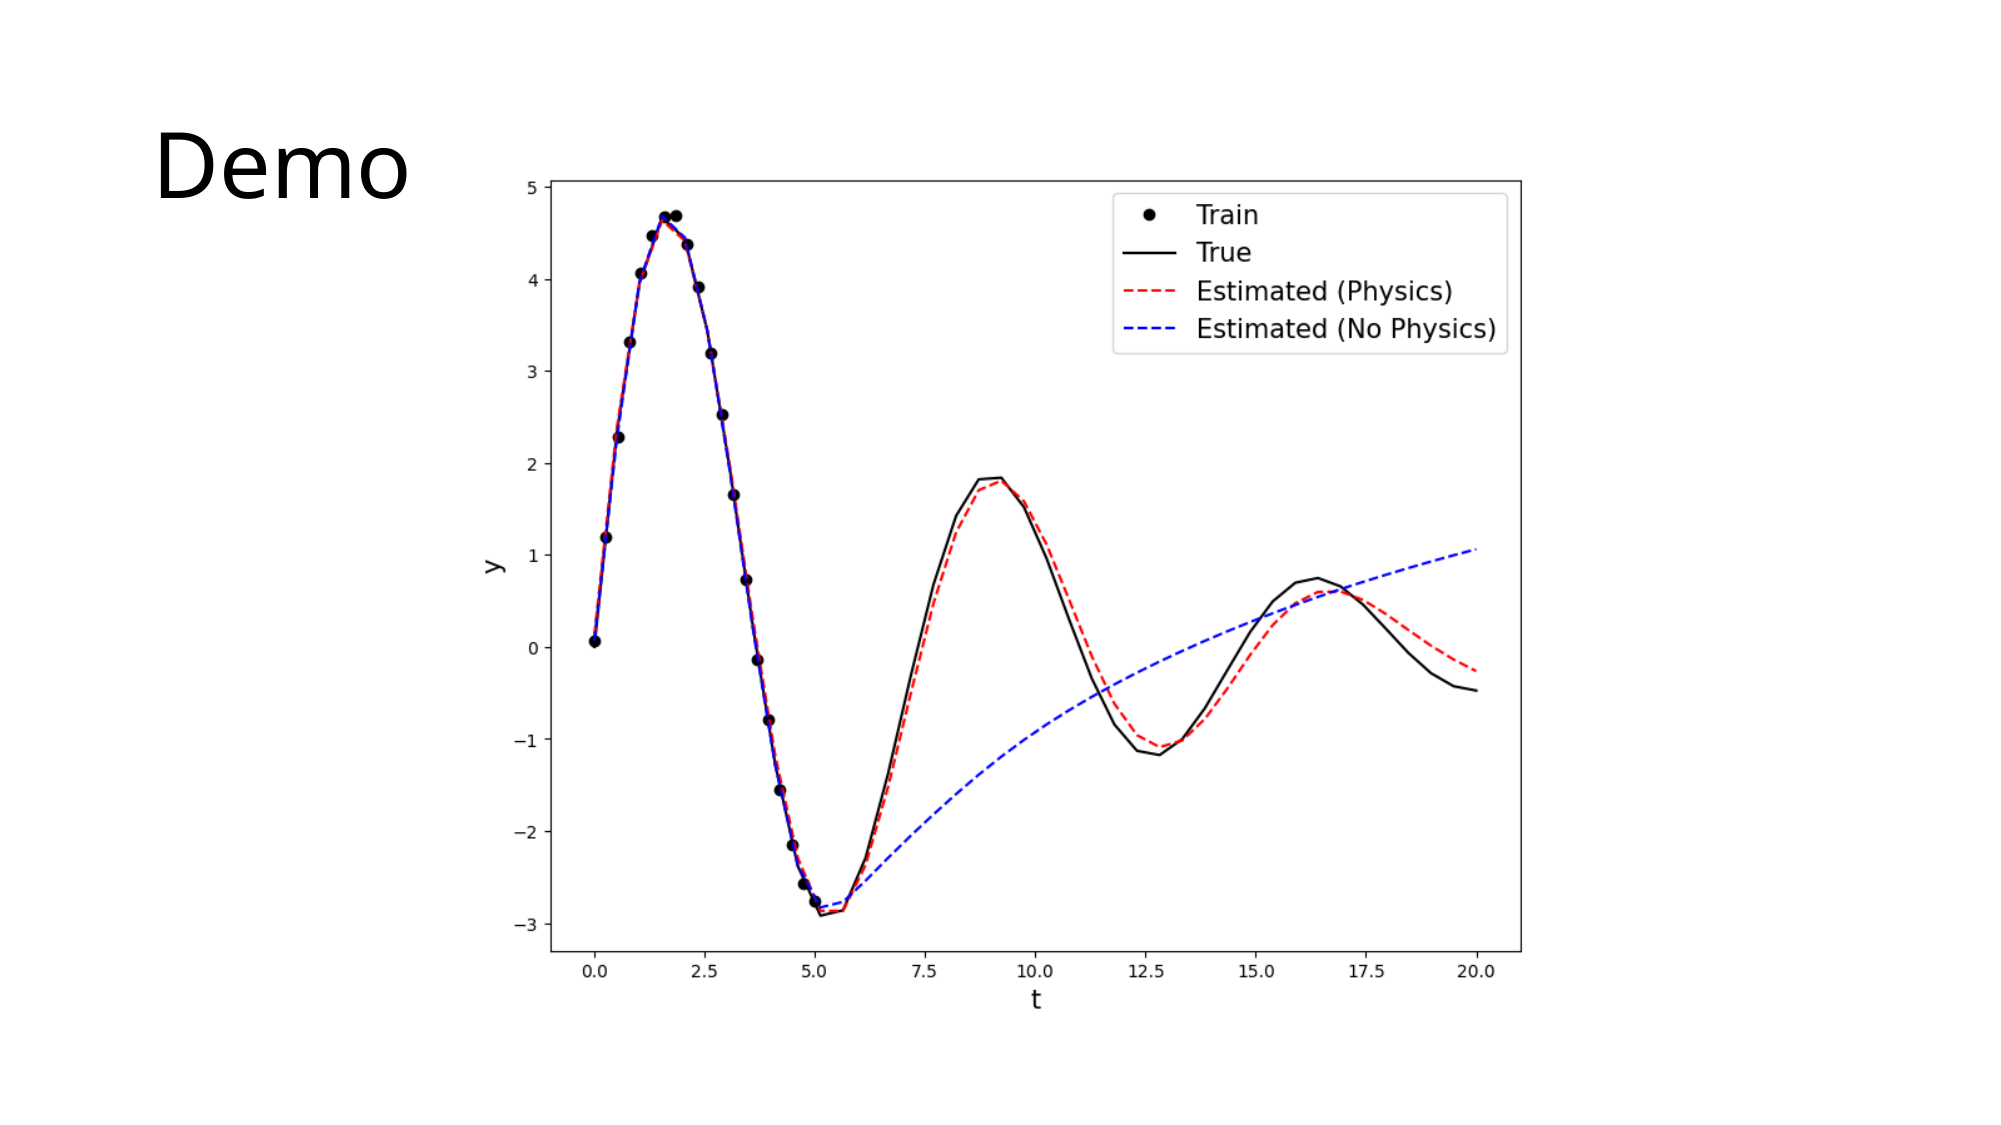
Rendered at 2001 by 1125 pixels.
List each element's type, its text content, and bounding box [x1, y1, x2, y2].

picture [468, 168, 1532, 1025]
title Demo [137, 59, 1863, 278]
